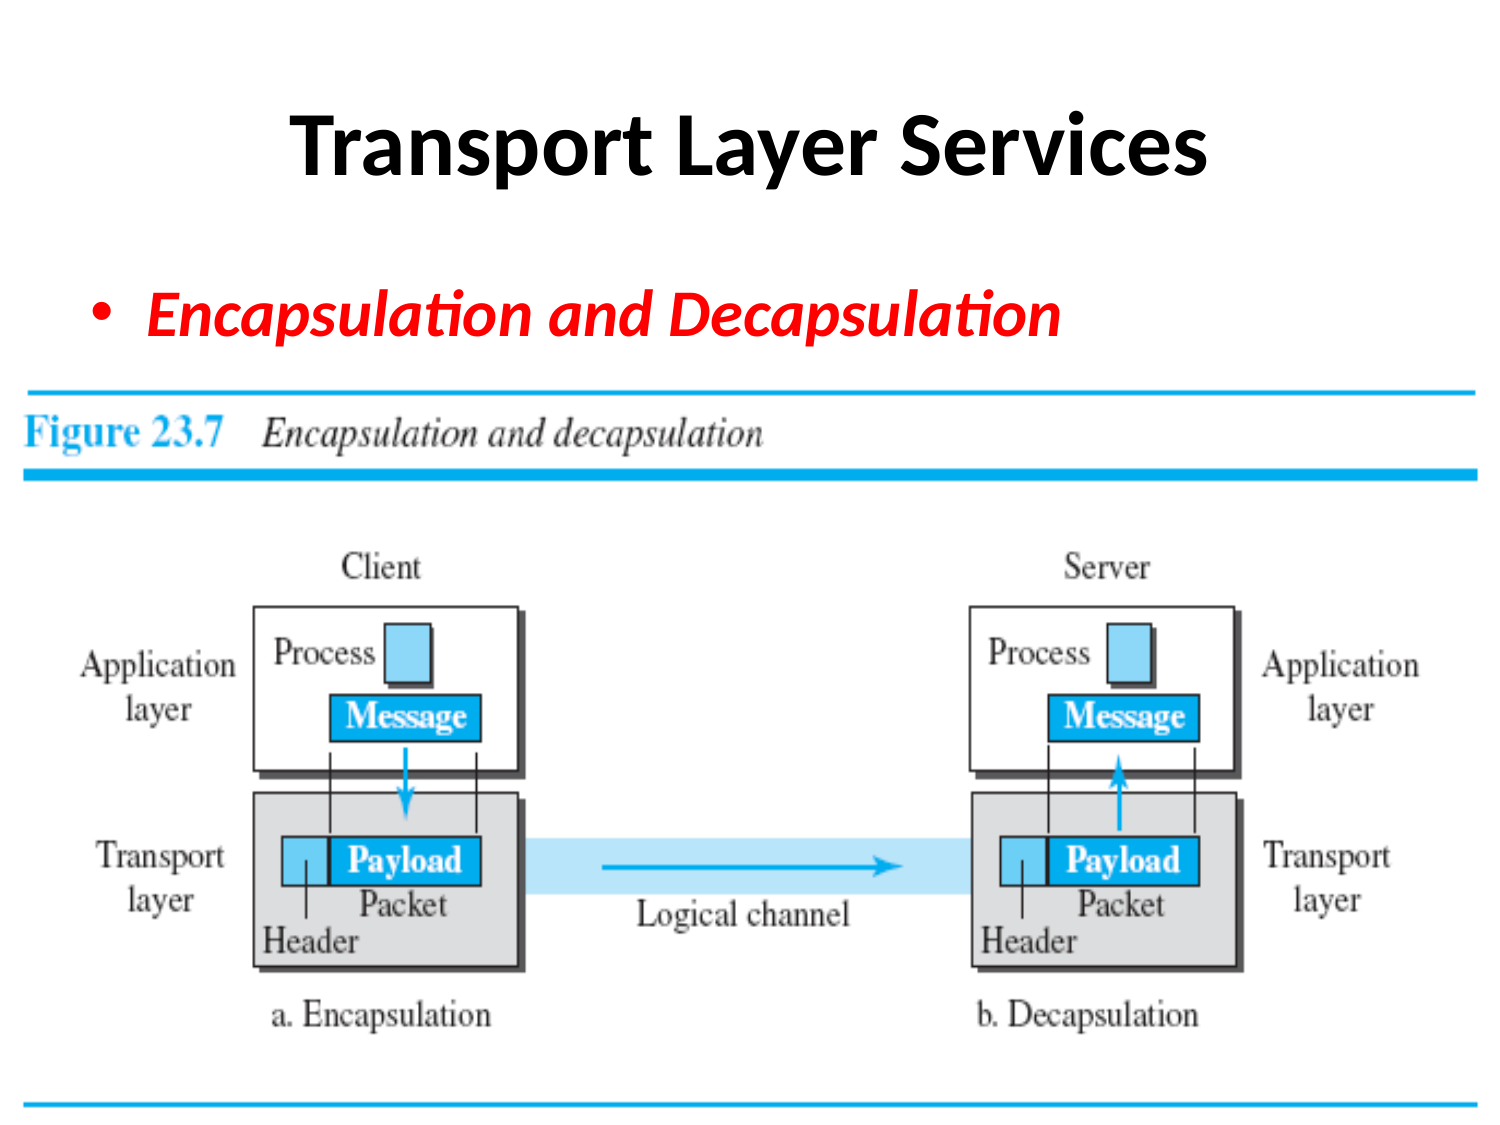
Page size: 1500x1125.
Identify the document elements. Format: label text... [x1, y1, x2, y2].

picture [0, 374, 1500, 1125]
title Transport Layer Services [75, 45, 1425, 233]
list Encapsulation and Decapsulation [75, 262, 1425, 373]
